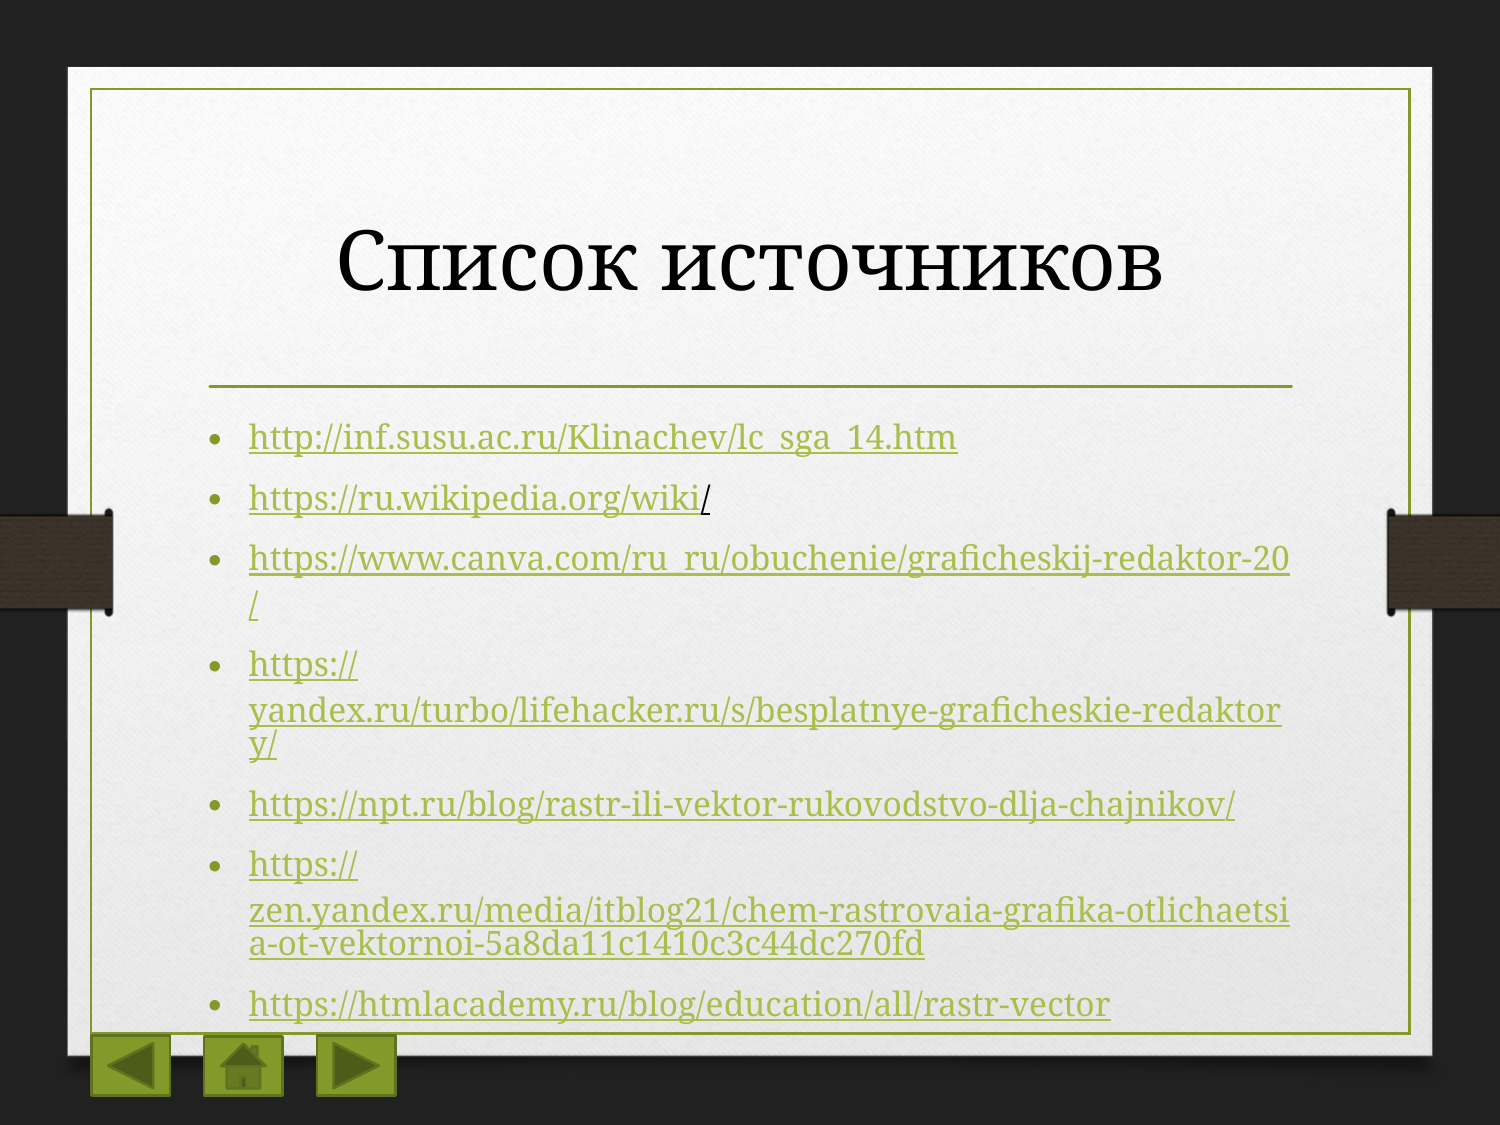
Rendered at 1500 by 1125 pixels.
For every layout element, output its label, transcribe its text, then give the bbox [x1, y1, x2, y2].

text_box [90, 1034, 171, 1097]
title Список источников [193, 150, 1309, 365]
list http://inf.susu.ac.ru/Klinachev/lc_sga_14.htm https://ru.wikipedia.org/wiki/ https://www.canva.com/ru_ru/obuchenie/graficheskij-redaktor-20/ https://yandex.ru/turbo/lifehacker.ru/s/besplatnye-graficheskie-redaktory/ https://npt.ru/blog/rastr-ili-vektor-rukovodstvo-dlja-chajnikov/ https://zen.yandex.ru/media/itblog21/chem-rastrovaia-grafika-otlichaetsia-ot-vektornoi-5a8da11c1410c3c44dc270fd https://htmlacademy.ru/blog/education/all/rastr-vector [193, 408, 1309, 974]
picture [0, 0, 1500, 1125]
text_box [203, 1035, 284, 1097]
text_box [316, 1034, 397, 1097]
